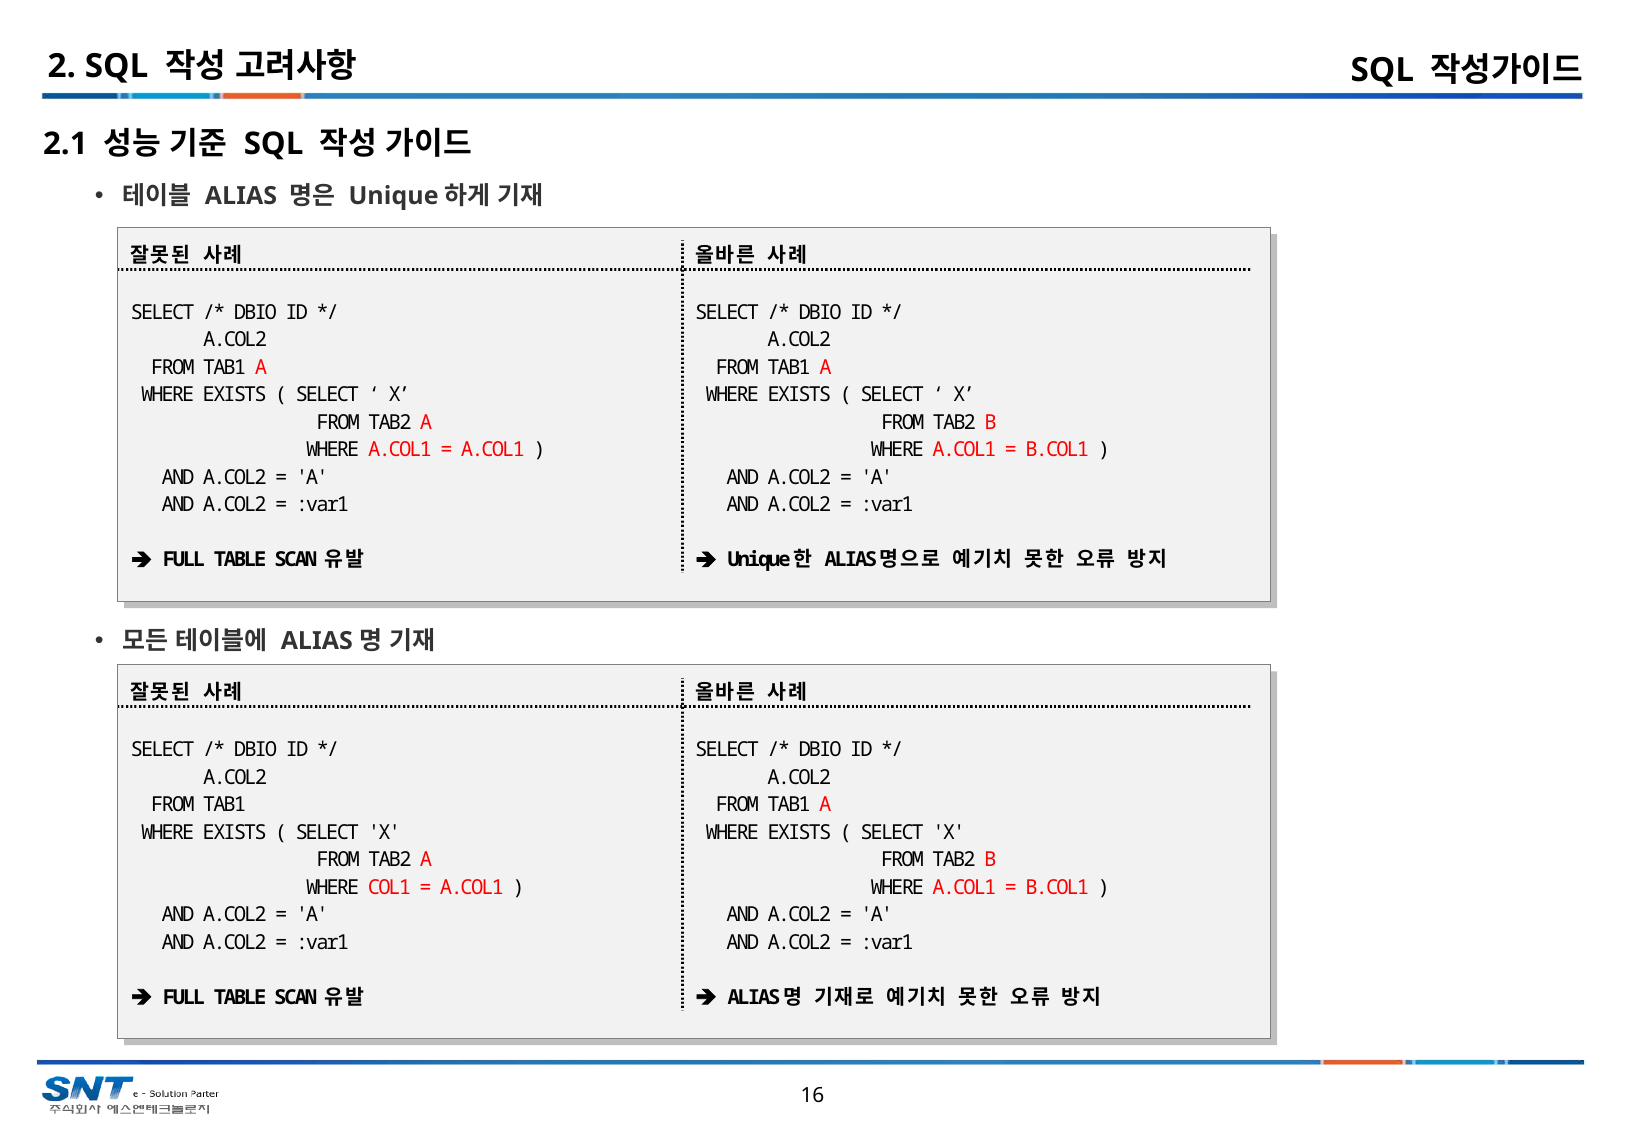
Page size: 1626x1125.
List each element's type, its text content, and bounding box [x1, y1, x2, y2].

text_box 테이블 ALIAS 명은 Unique하게 기재 [80, 172, 1238, 218]
list SQL 작성가이드 [1220, 5, 1598, 95]
picture [41, 92, 1584, 100]
text_box 2. SQL 작성 고려사항 [33, 0, 482, 90]
picture [36, 1059, 1586, 1065]
text_box 모든 테이블에 ALIAS명 기재 [80, 617, 1238, 663]
list 2.1 성능 기준 SQL 작성 가이드 [28, 110, 1599, 161]
picture [41, 1076, 219, 1114]
picture [103, 662, 1282, 1047]
picture [103, 225, 1282, 610]
